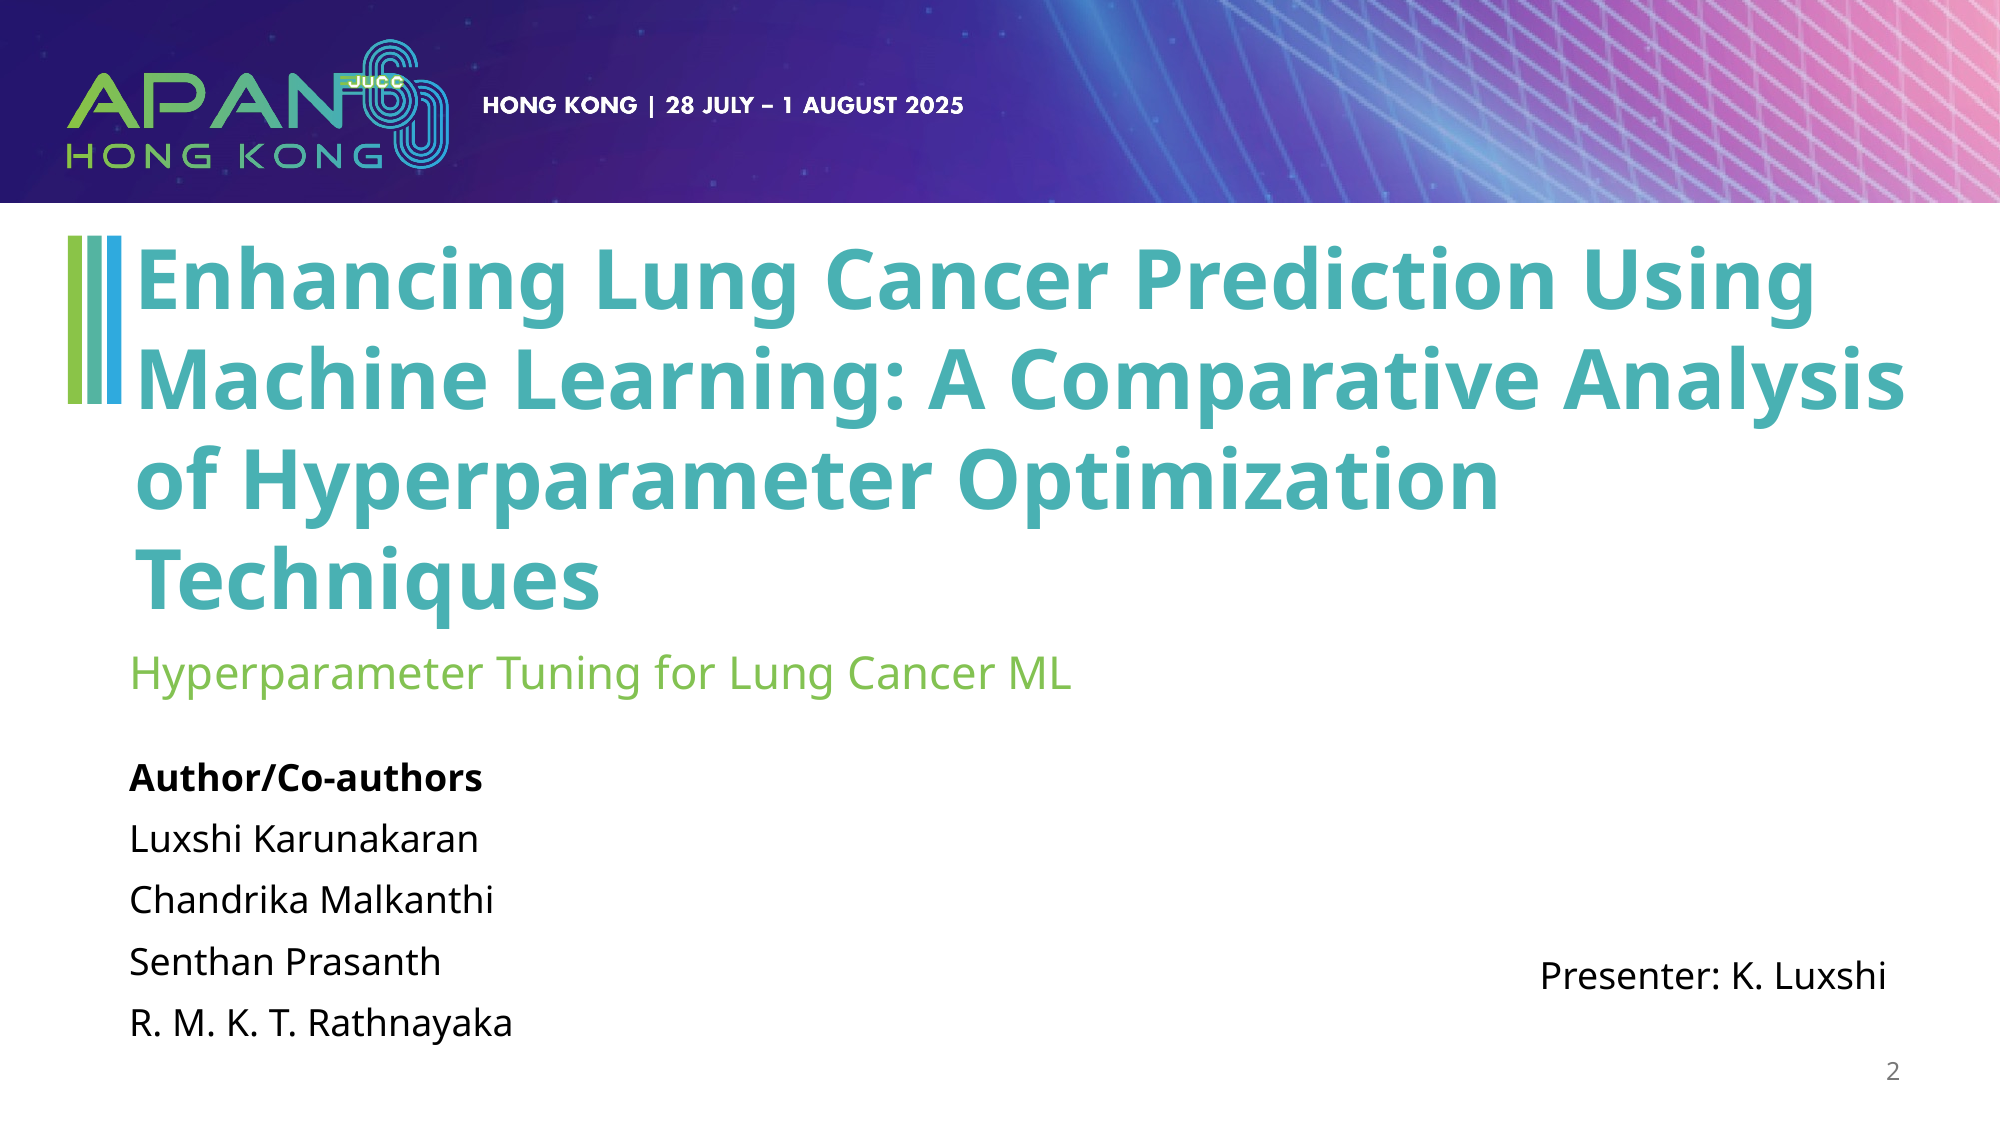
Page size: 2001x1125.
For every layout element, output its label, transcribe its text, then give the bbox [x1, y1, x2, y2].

picture [0, 0, 2000, 203]
text_box Author/Co-authors Luxshi Karunakaran Chandrika Malkanthi Senthan Prasanth R. M. K. T. Rathnayaka [114, 751, 981, 1103]
list Presenter: K. Luxshi [1524, 945, 1916, 1010]
text_box Hyperparameter Tuning for Lung Cancer ML [114, 642, 1615, 707]
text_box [67, 235, 122, 405]
text_box Enhancing Lung Cancer Prediction Using Machine Learning: A Comparative Analysis of Hyperparameter Optimization Techniques [119, 204, 1998, 634]
text_box 1 [1465, 1042, 1916, 1103]
